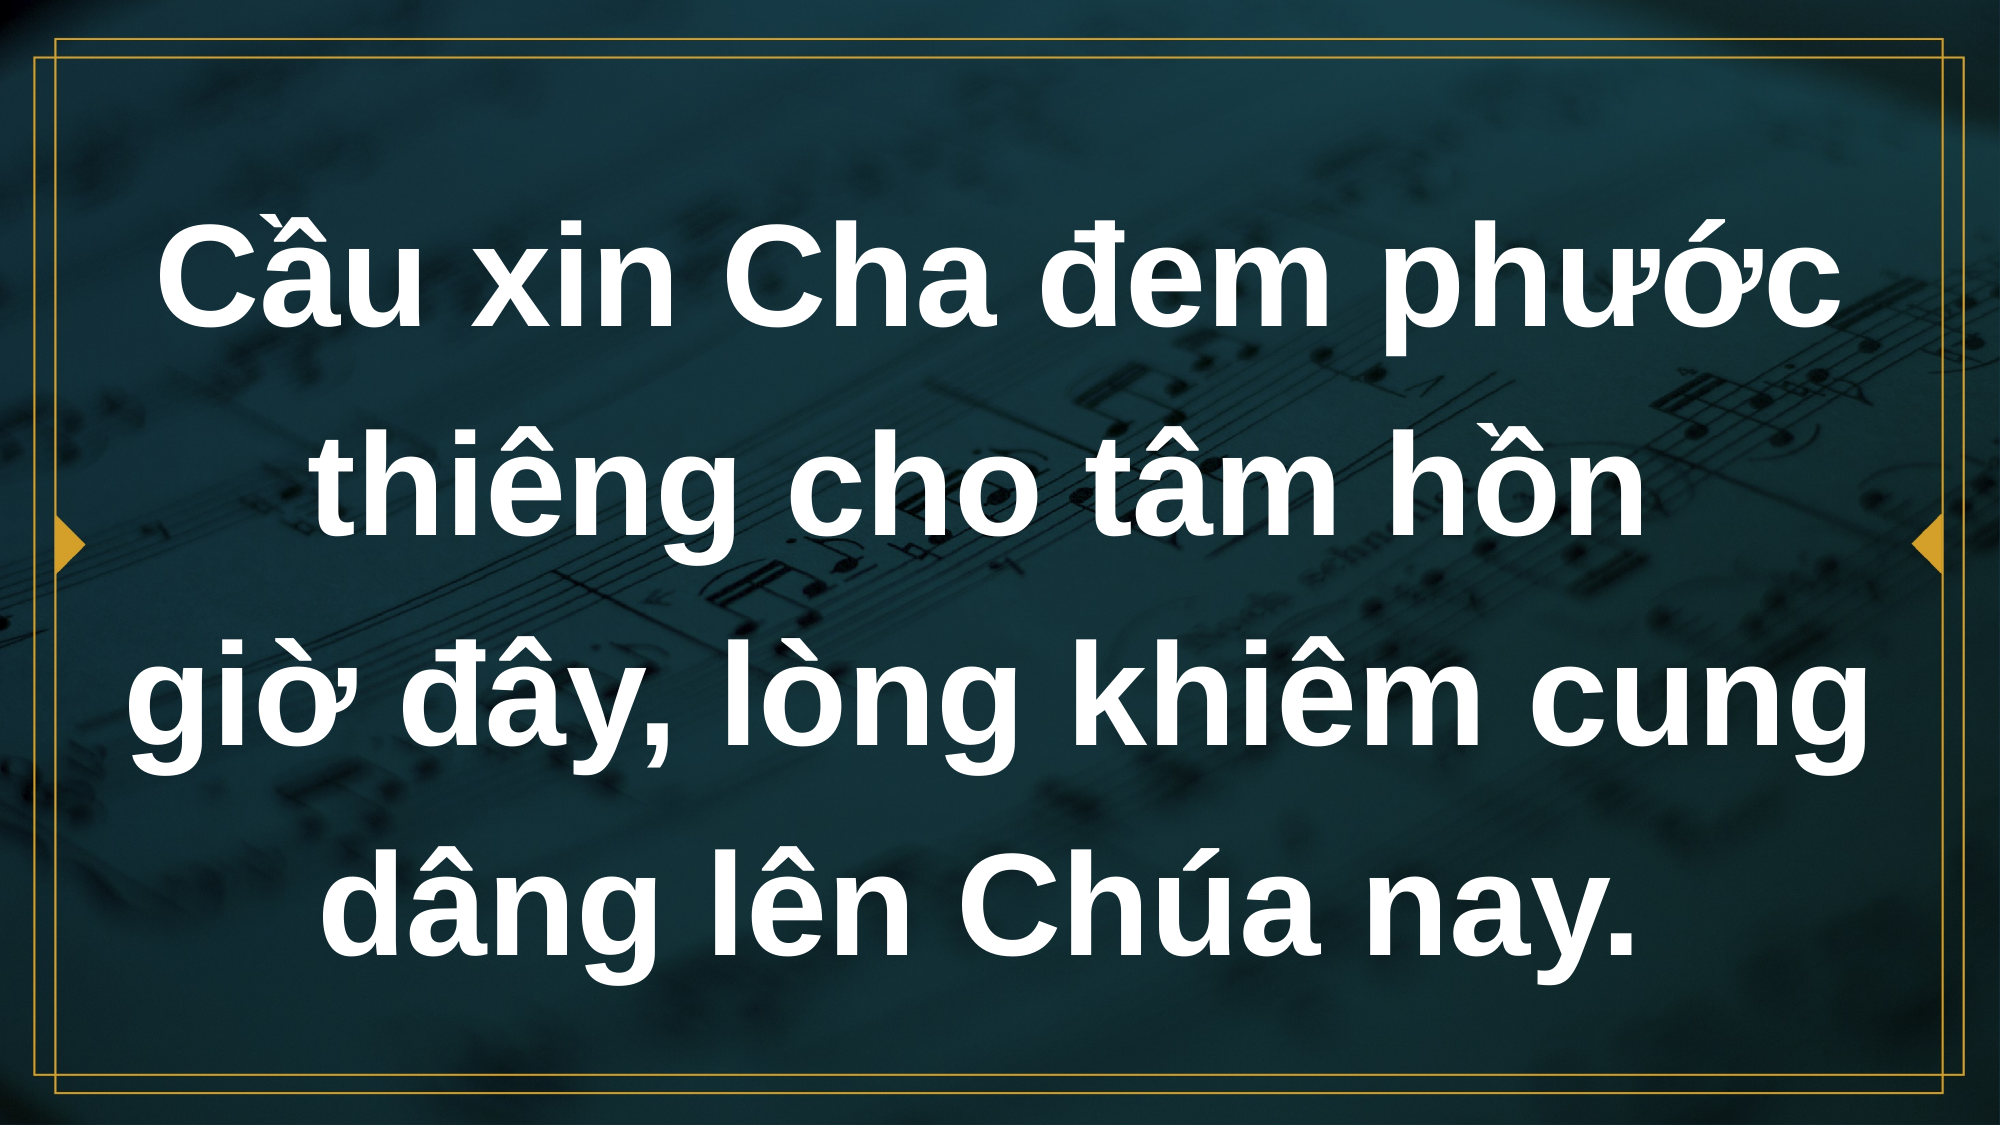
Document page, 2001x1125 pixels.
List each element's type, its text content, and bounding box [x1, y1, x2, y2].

title Cầu xin Cha đem phước thiêng cho tâm hồn giờ đây, lòng khiêm cung dâng lên Chúa nay. [55, 53, 1945, 1077]
picture [0, 0, 2000, 1125]
